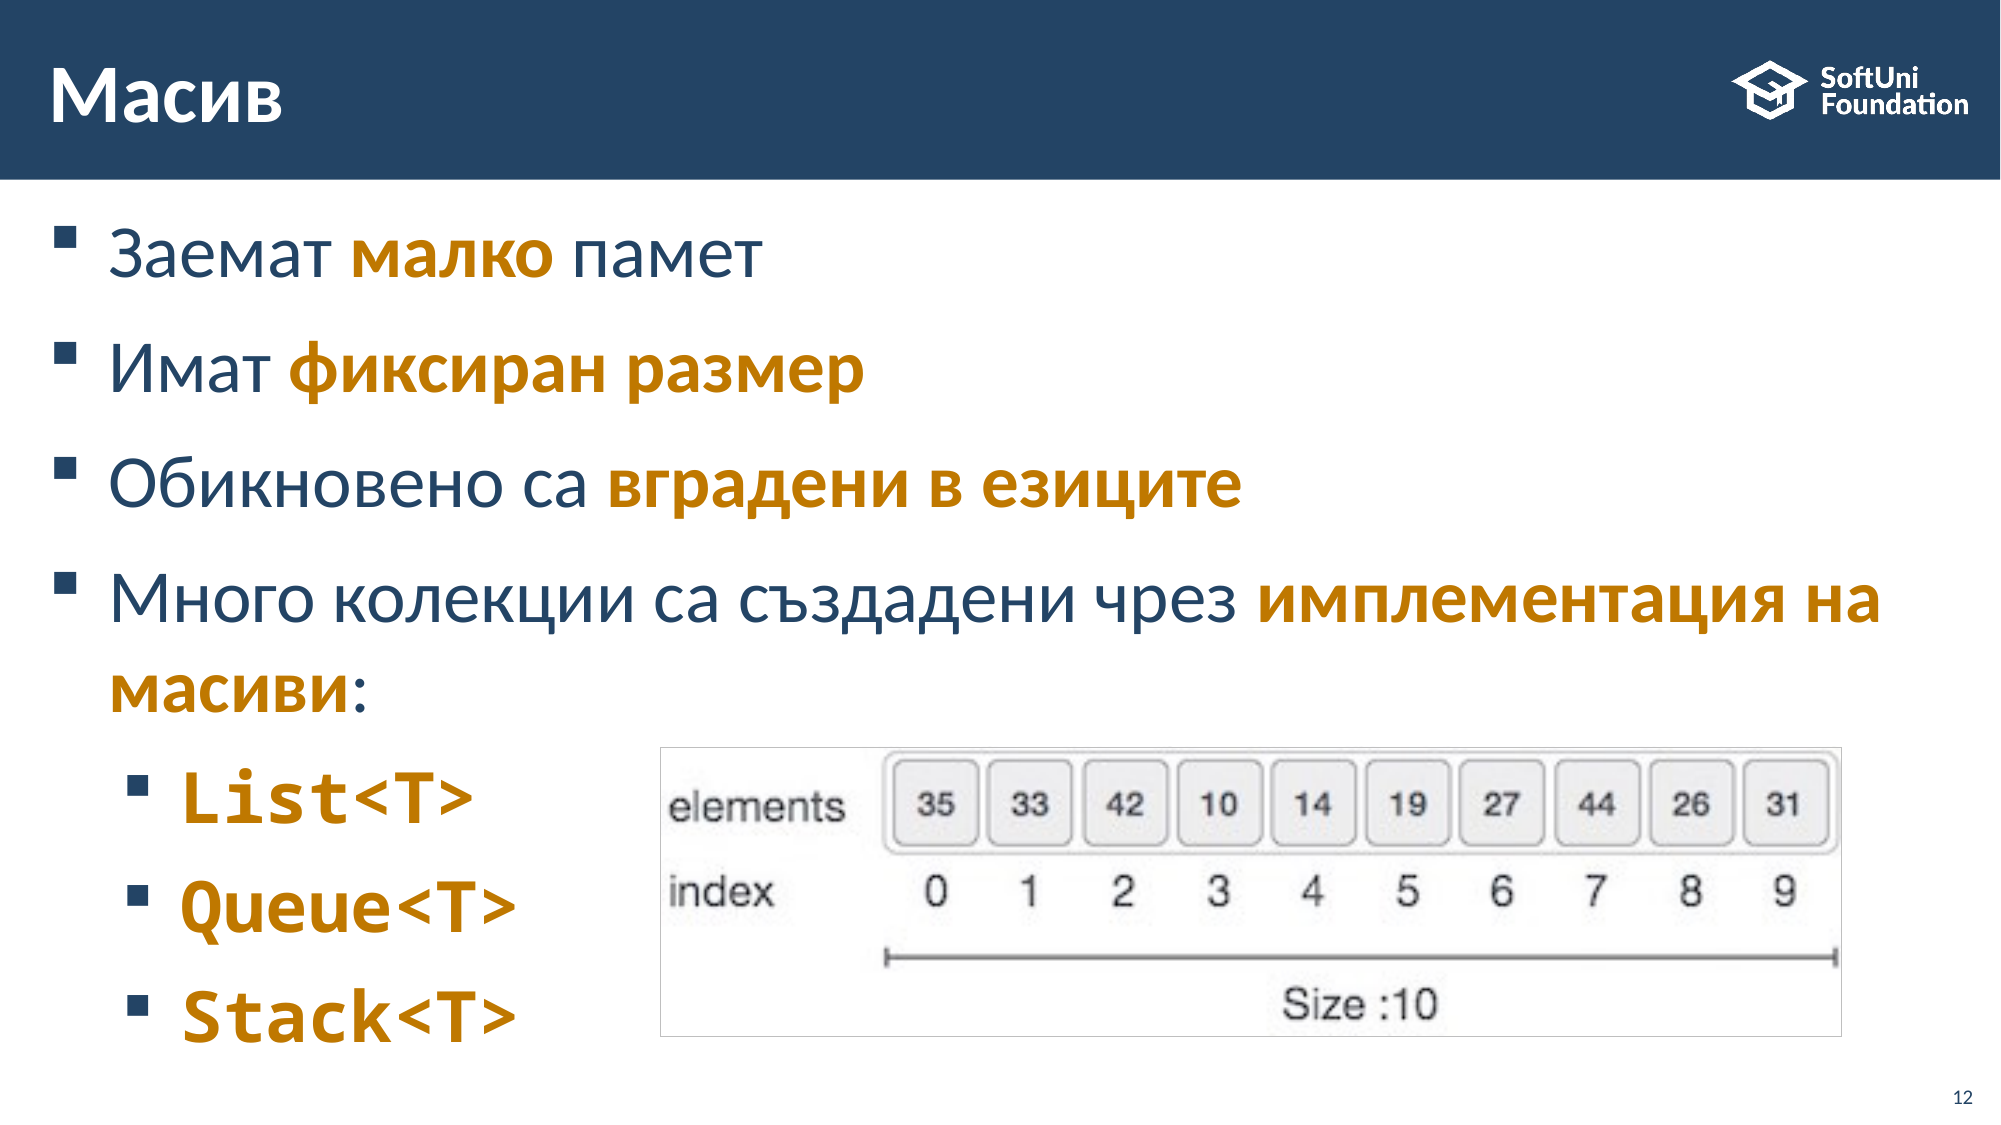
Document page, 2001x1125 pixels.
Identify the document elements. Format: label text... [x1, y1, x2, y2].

slide_number 12 [1927, 1067, 1989, 1117]
picture [1731, 60, 1968, 120]
title Масив [31, 16, 1716, 162]
picture [660, 746, 1842, 1037]
list Заемат малко памет Имат фиксиран размер Обикновено са вградени в езиците Много колекции са създадени чрез имплементация на масиви: List<T> Queue<T> Stack<T> [31, 196, 1970, 1104]
